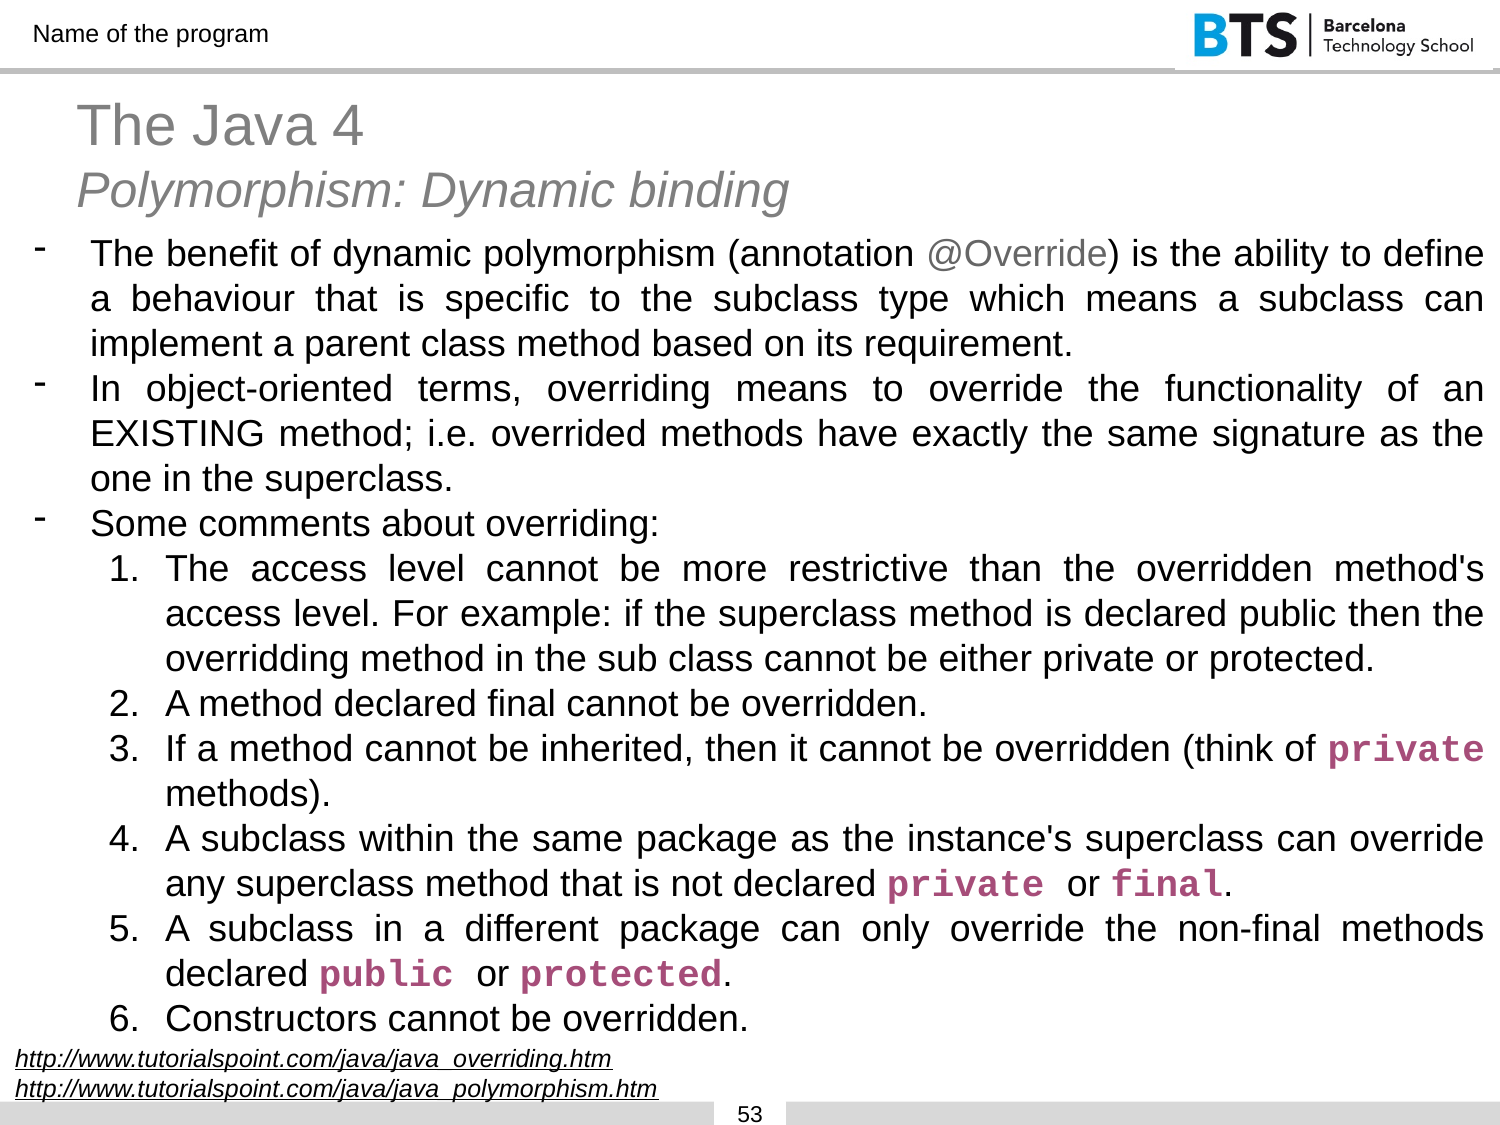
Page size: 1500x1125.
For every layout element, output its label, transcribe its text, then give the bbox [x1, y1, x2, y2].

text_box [0, 0, 1500, 70]
text_box The benefit of dynamic polymorphism (annotation @Override) is the ability to define a behaviour that is specific to the subclass type which means a subclass can implement a parent class method based on its requirement. In object-oriented terms, overriding means to override the functionality of an EXISTING method; i.e. overrided methods have exactly the same signature as the one in the superclass. Some comments about overriding: The access level cannot be more restrictive than the overridden method's access level. For example: if the superclass method is declared public then the overridding method in the sub class cannot be either private or protected. A method declared final cannot be overridden. If a method cannot be inherited, then it cannot be overridden (think of private methods). A subclass within the same package as the instance's superclass can override any superclass method that is not declared private or final. A subclass in a different package can only override the non-final methods declared public or protected. Constructors cannot be overridden. [0, 221, 1500, 520]
title The Java 4 Polymorphism: Dynamic binding [61, 79, 1483, 221]
text_box http://www.tutorialspoint.com/java/java_overriding.htm http://www.tutorialspoint.com/java/java_polymorphism.htm [0, 1027, 1500, 1125]
